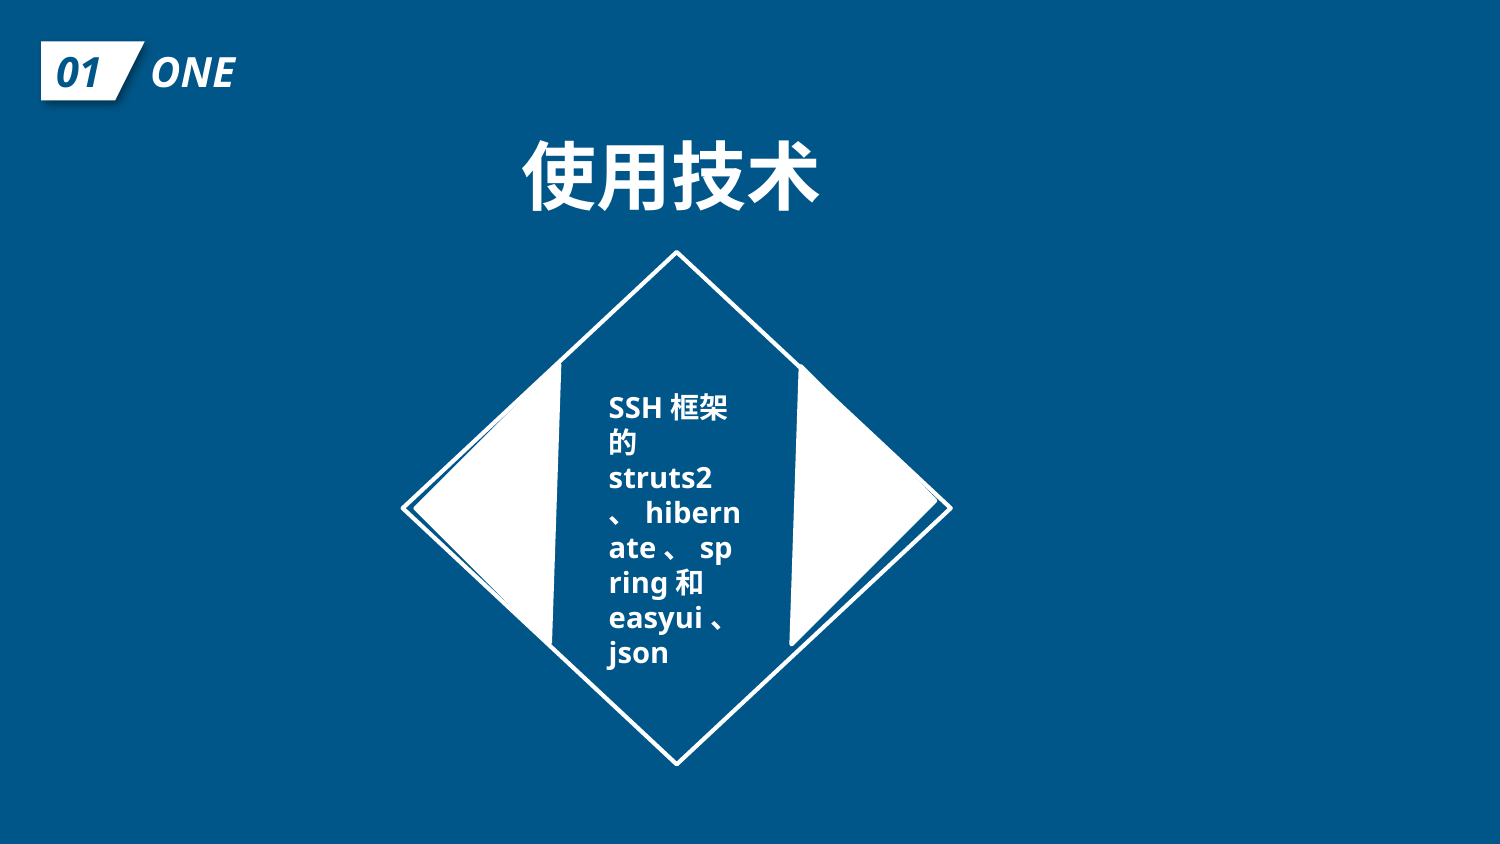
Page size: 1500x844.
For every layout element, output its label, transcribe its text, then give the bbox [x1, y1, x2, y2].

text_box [402, 251, 951, 765]
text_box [40, 37, 263, 104]
text_box 使用技术 [506, 122, 837, 227]
